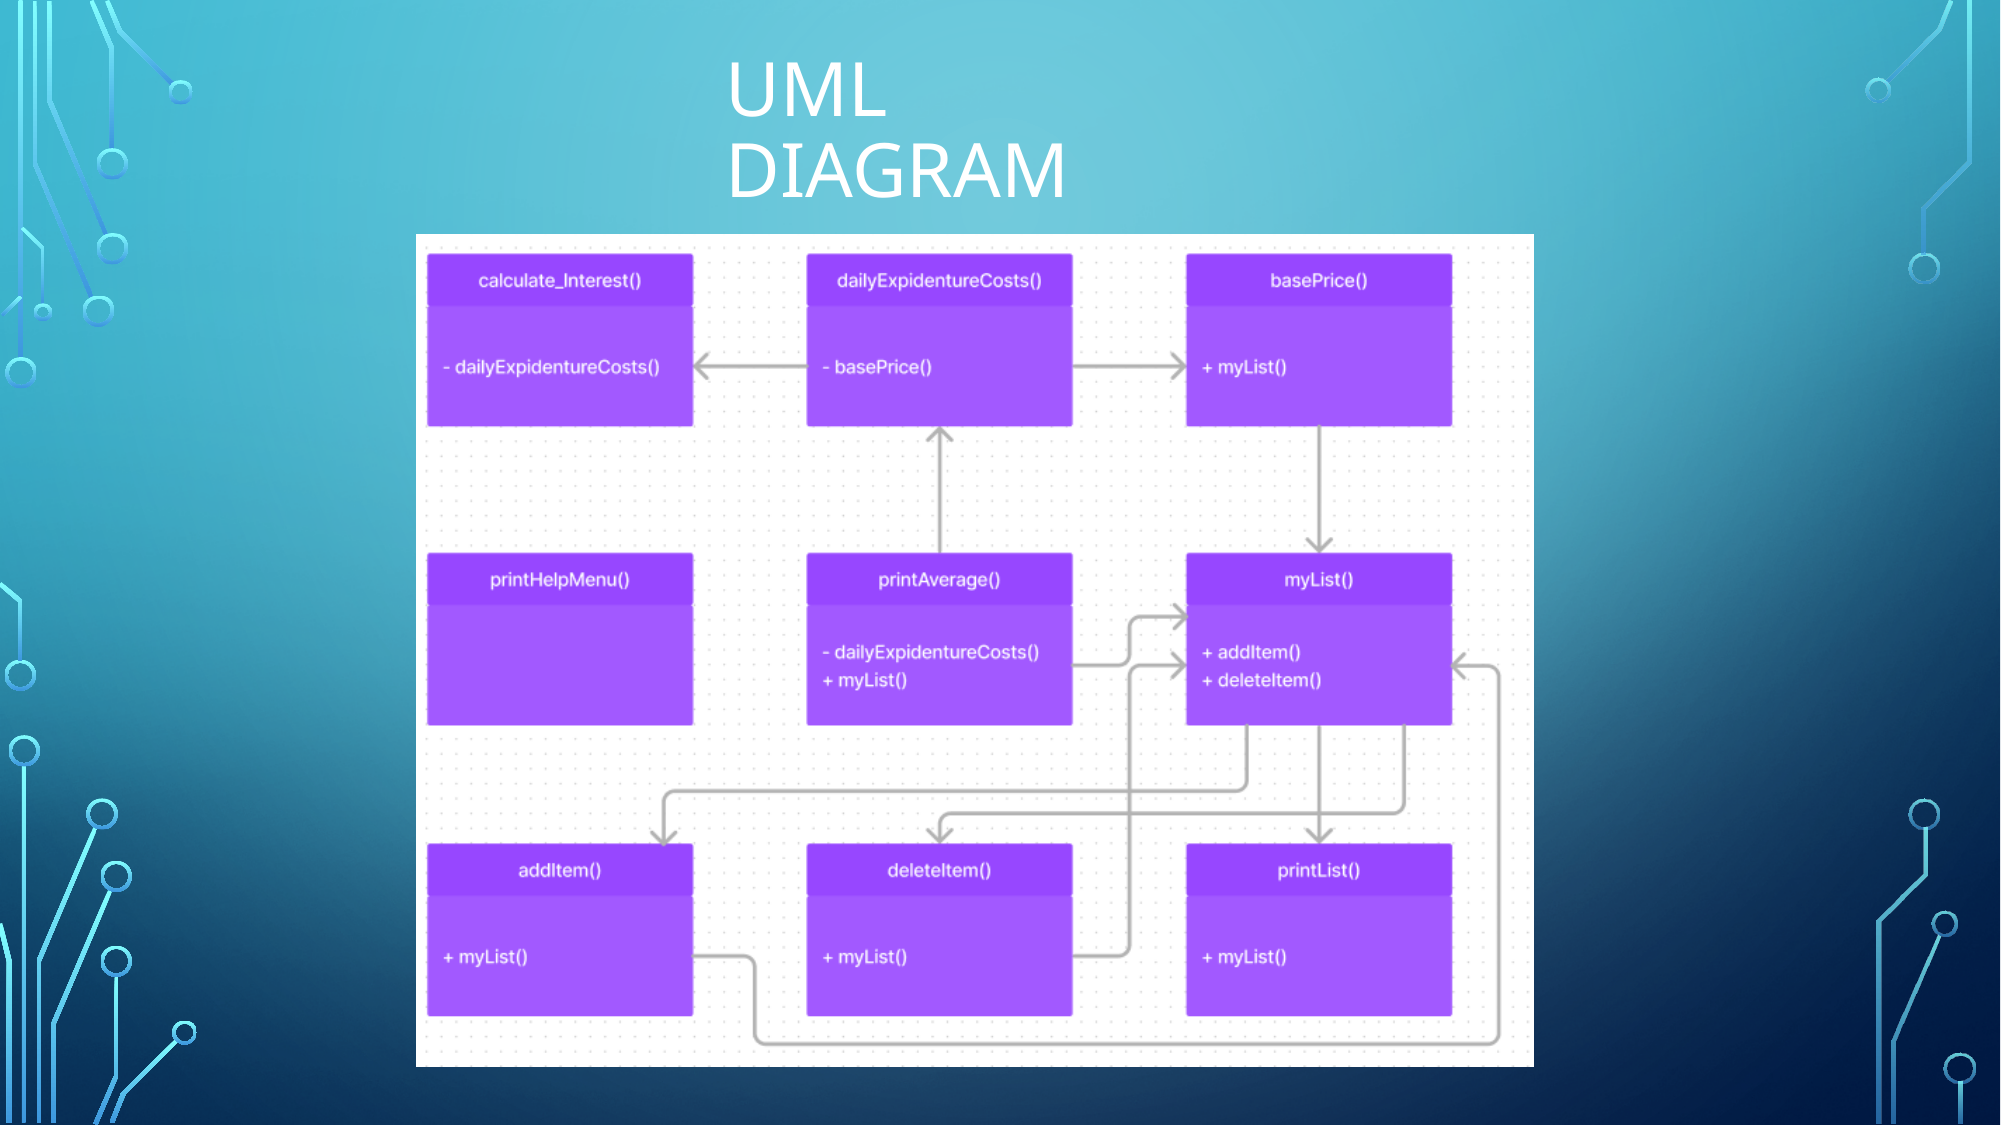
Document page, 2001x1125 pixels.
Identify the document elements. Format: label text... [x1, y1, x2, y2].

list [416, 233, 1534, 1067]
title UML DIAGRAM [710, 58, 1240, 207]
